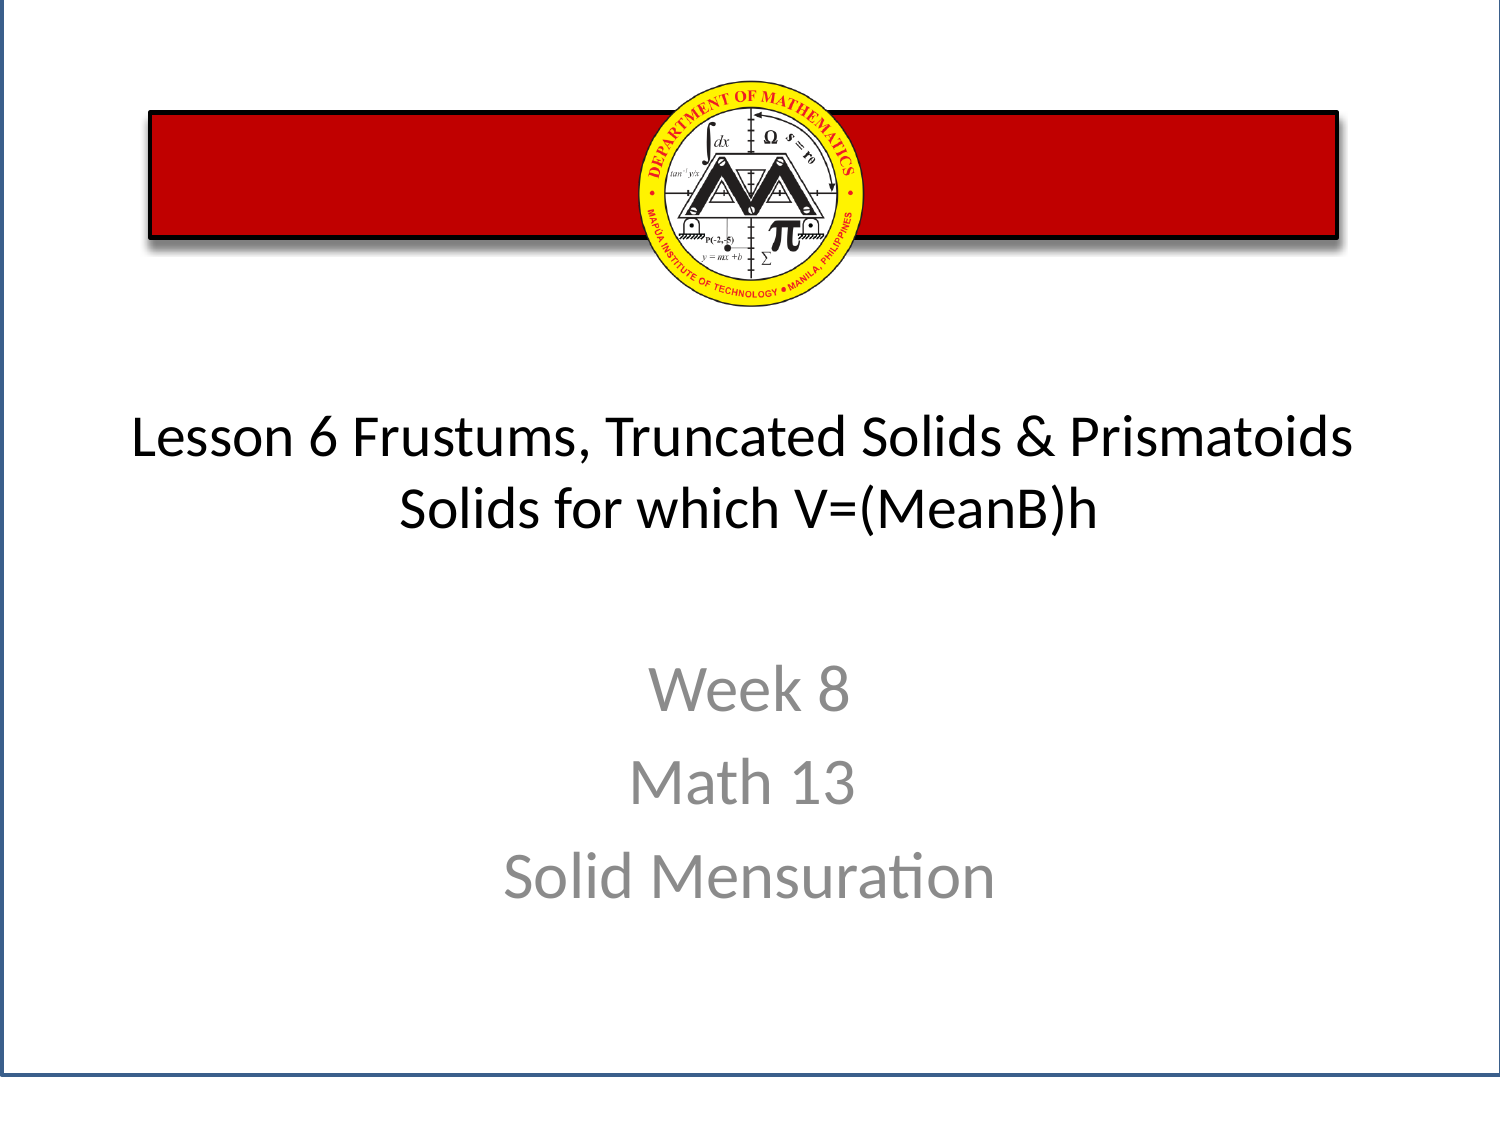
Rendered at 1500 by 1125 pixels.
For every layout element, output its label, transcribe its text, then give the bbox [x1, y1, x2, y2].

subtitle Week 8 Math 13 Solid Mensuration [225, 637, 1275, 925]
text_box [0, 0, 1500, 1077]
text_box [148, 110, 627, 240]
text_box [874, 110, 1339, 240]
title Lesson 6 Frustums, Truncated Solids & Prismatoids Solids for which V=(MeanB)h [112, 312, 1388, 554]
picture [0, 1077, 1500, 1125]
picture [632, 74, 871, 313]
